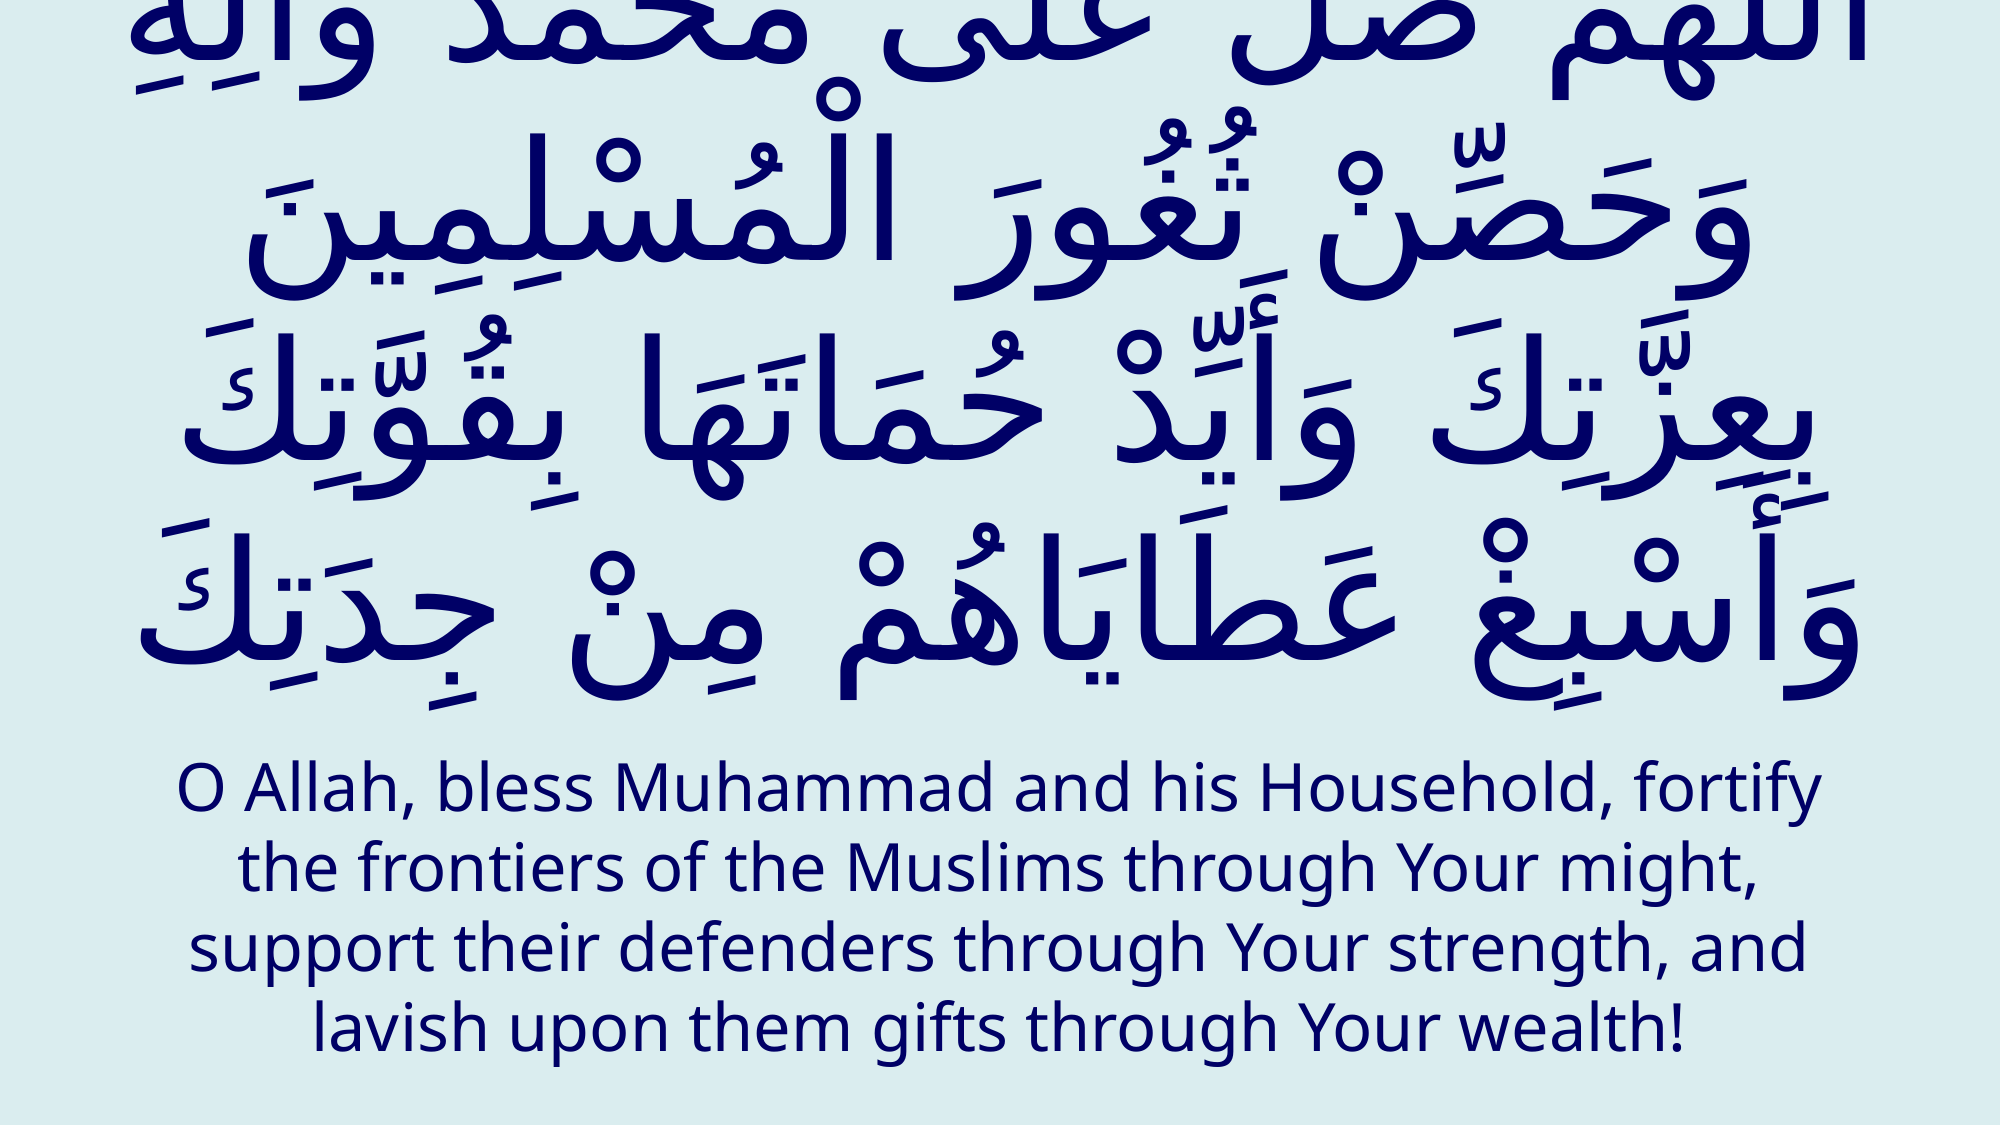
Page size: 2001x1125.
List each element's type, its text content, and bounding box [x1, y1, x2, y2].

list O Allah, bless Muhammad and his Household, fortify the frontiers of the Muslims through Your might, support their defenders through Your strength, and lavish upon them gifts through Your wealth! [112, 737, 1888, 1050]
title أَللَّهُمَّ صَلِّ عَلَى مُحَمَّد وَآلِهِ وَحَصِّنْ ثُغُورَ الْمُسْلِمِينَ بِعِزَّتِكَ وَأَيِّدْ حُمَاتَهَا بِقُوَّتِكَ وَأَسْبِغْ عَطَايَاهُمْ مِنْ جِدَتِكَ [12, 200, 1988, 388]
